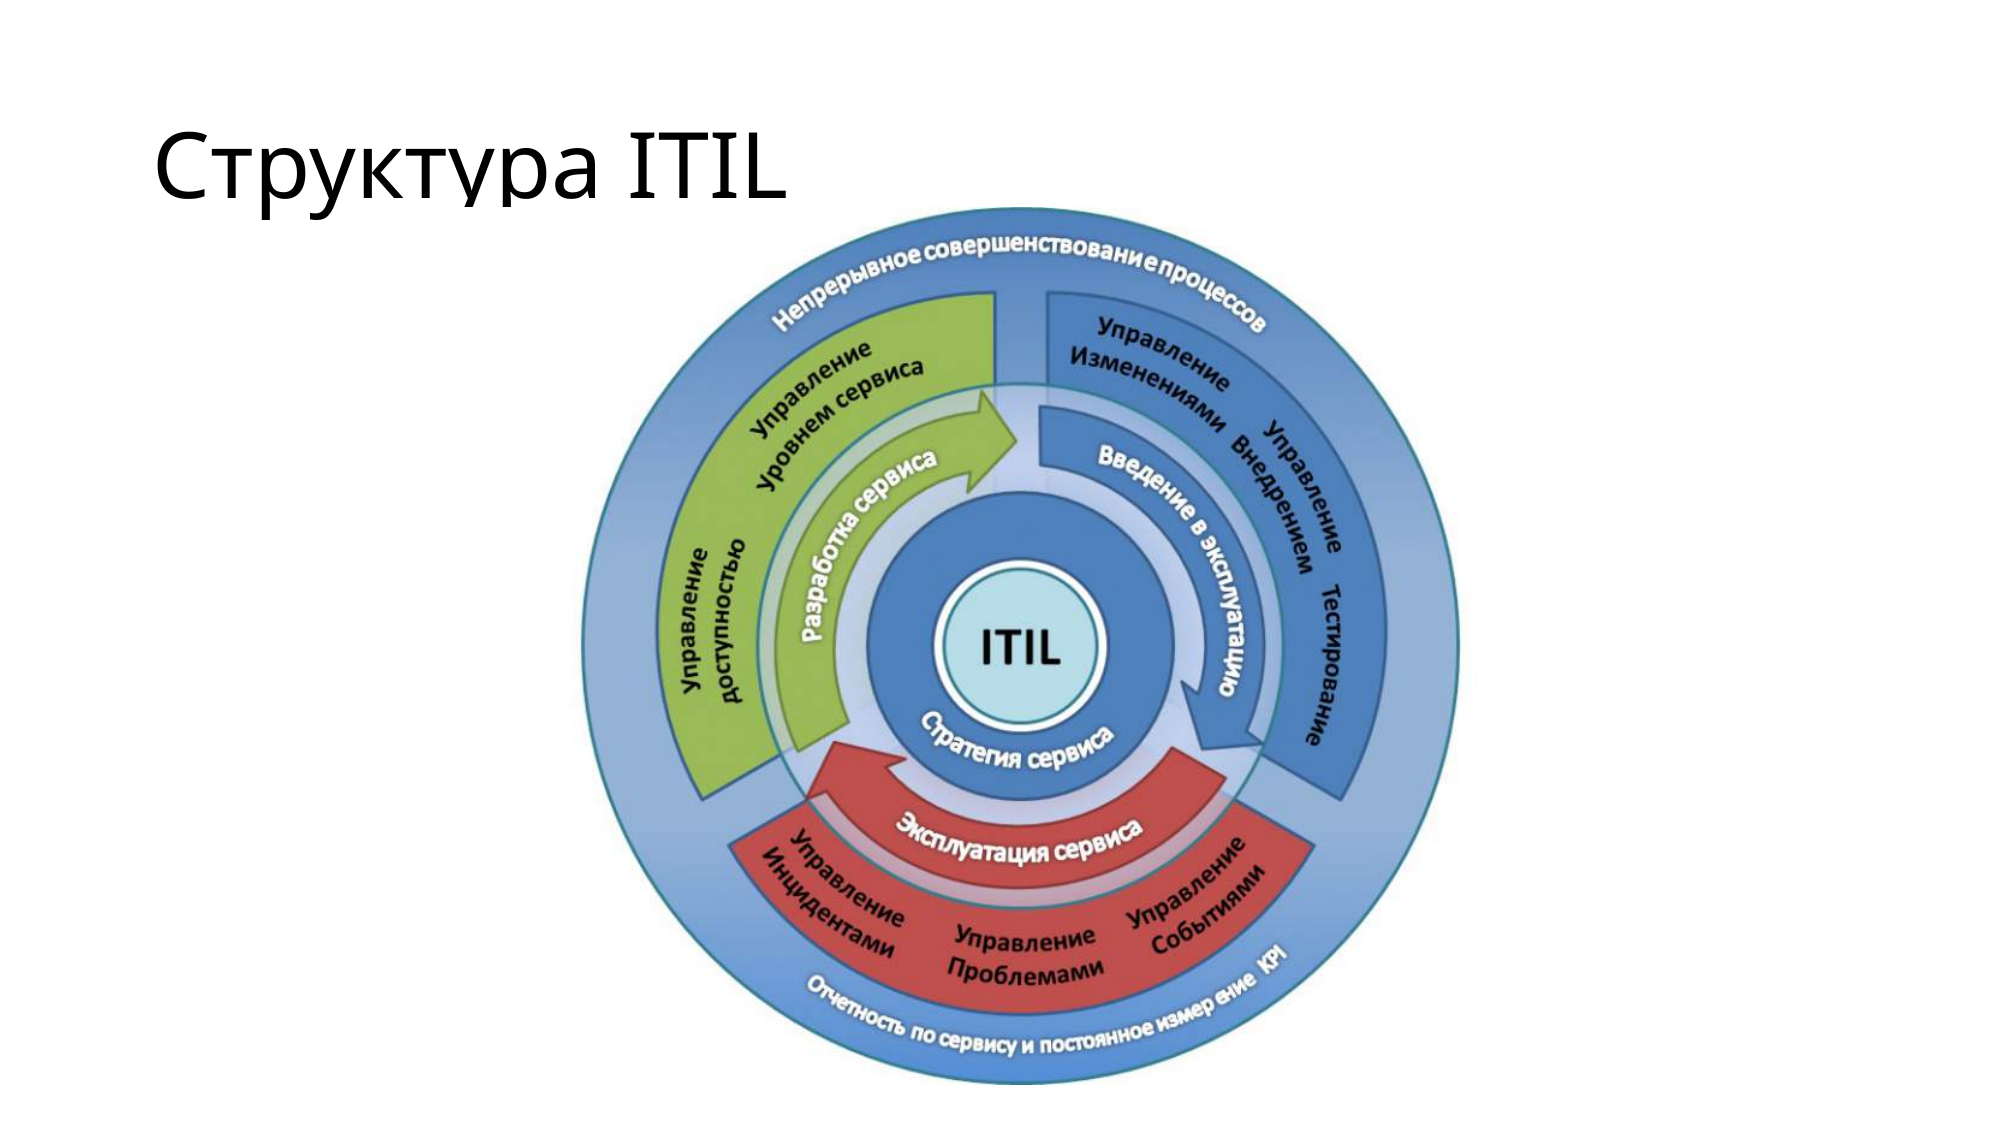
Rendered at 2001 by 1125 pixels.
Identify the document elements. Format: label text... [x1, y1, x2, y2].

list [419, 207, 1621, 1085]
title Структура ITIL [137, 59, 1863, 278]
